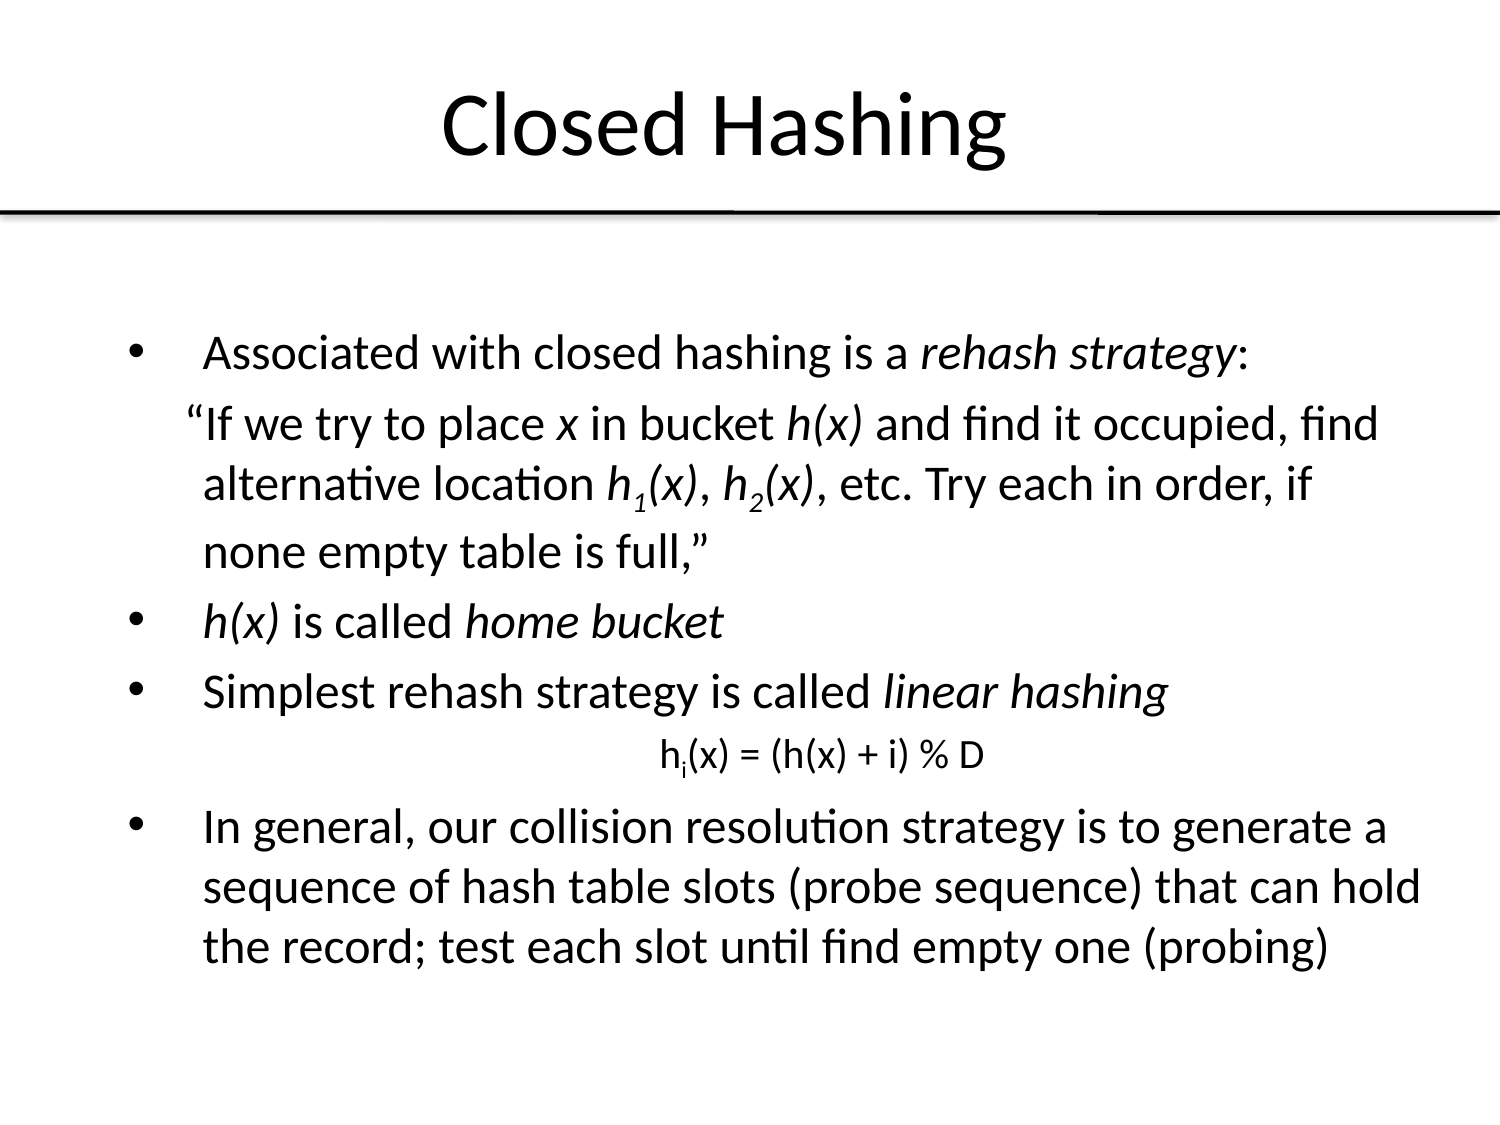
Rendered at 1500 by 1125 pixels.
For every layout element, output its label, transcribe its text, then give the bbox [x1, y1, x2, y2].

title Closed Hashing [87, 24, 1363, 209]
text_box Associated with closed hashing is a rehash strategy: “If we try to place x in bucket h(x) and find it occupied, find alternative location h1(x), h2(x), etc. Try each in order, if none empty table is full,” h(x) is called home bucket Simplest rehash strategy is called linear hashing hi(x) = (h(x) + i) % D In general, our collision resolution strategy is to generate a sequence of hash table slots (probe sequence) that can hold the record; test each slot until find empty one (probing) [112, 312, 1438, 1063]
